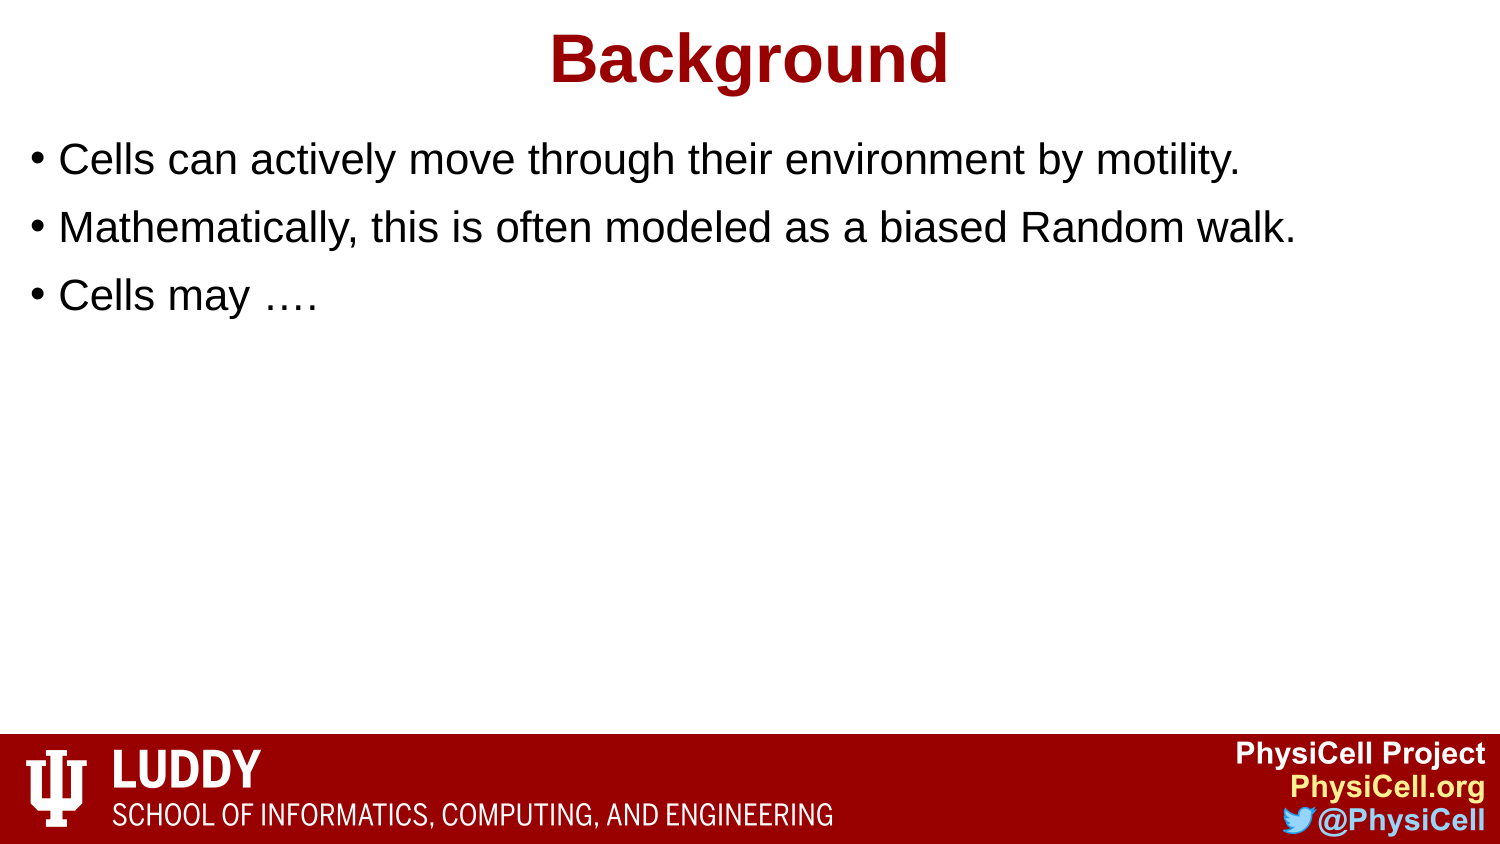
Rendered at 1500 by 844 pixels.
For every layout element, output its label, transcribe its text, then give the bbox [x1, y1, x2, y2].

list Cells can actively move through their environment by motility. Mathematically, this is often modeled as a biased Random walk. Cells may …. [0, 123, 1500, 739]
title Background [0, 0, 1500, 121]
picture [0, 739, 1500, 844]
